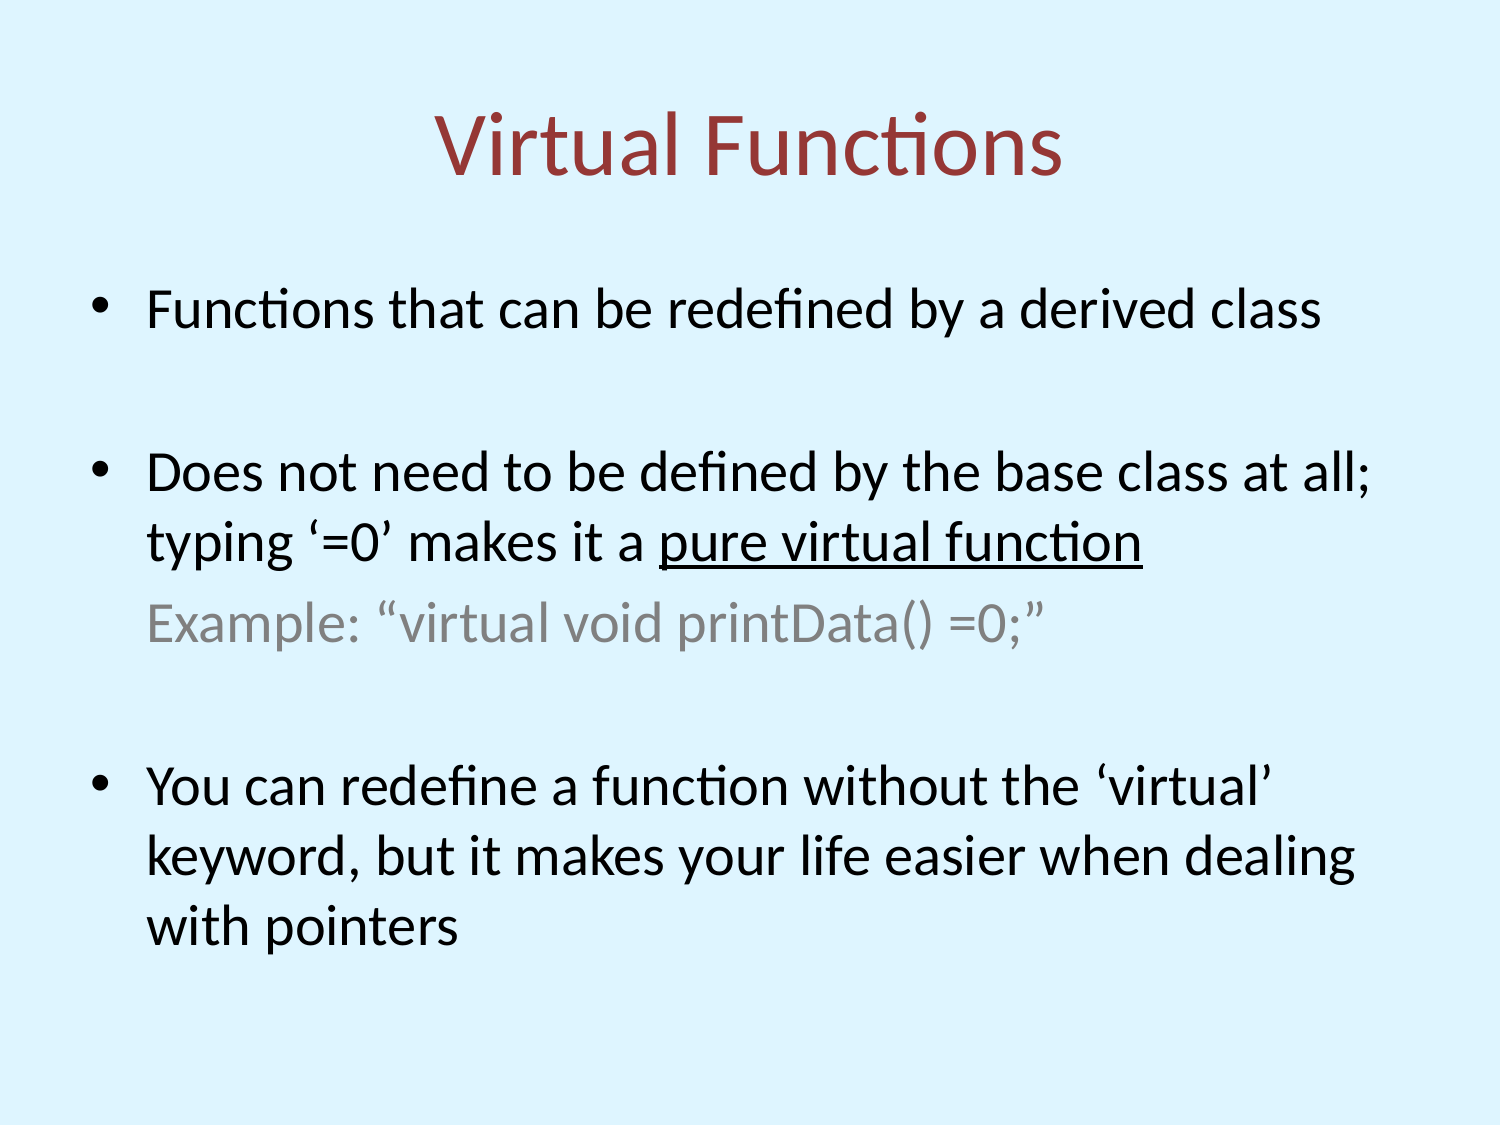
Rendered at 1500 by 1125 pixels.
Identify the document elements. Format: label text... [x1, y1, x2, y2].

list Functions that can be redefined by a derived class Does not need to be defined by the base class at all; typing ‘=0’ makes it a pure virtual function Example: “virtual void printData() =0;” You can redefine a function without the ‘virtual’ keyword, but it makes your life easier when dealing with pointers [75, 262, 1425, 1088]
title Virtual Functions [75, 45, 1425, 233]
